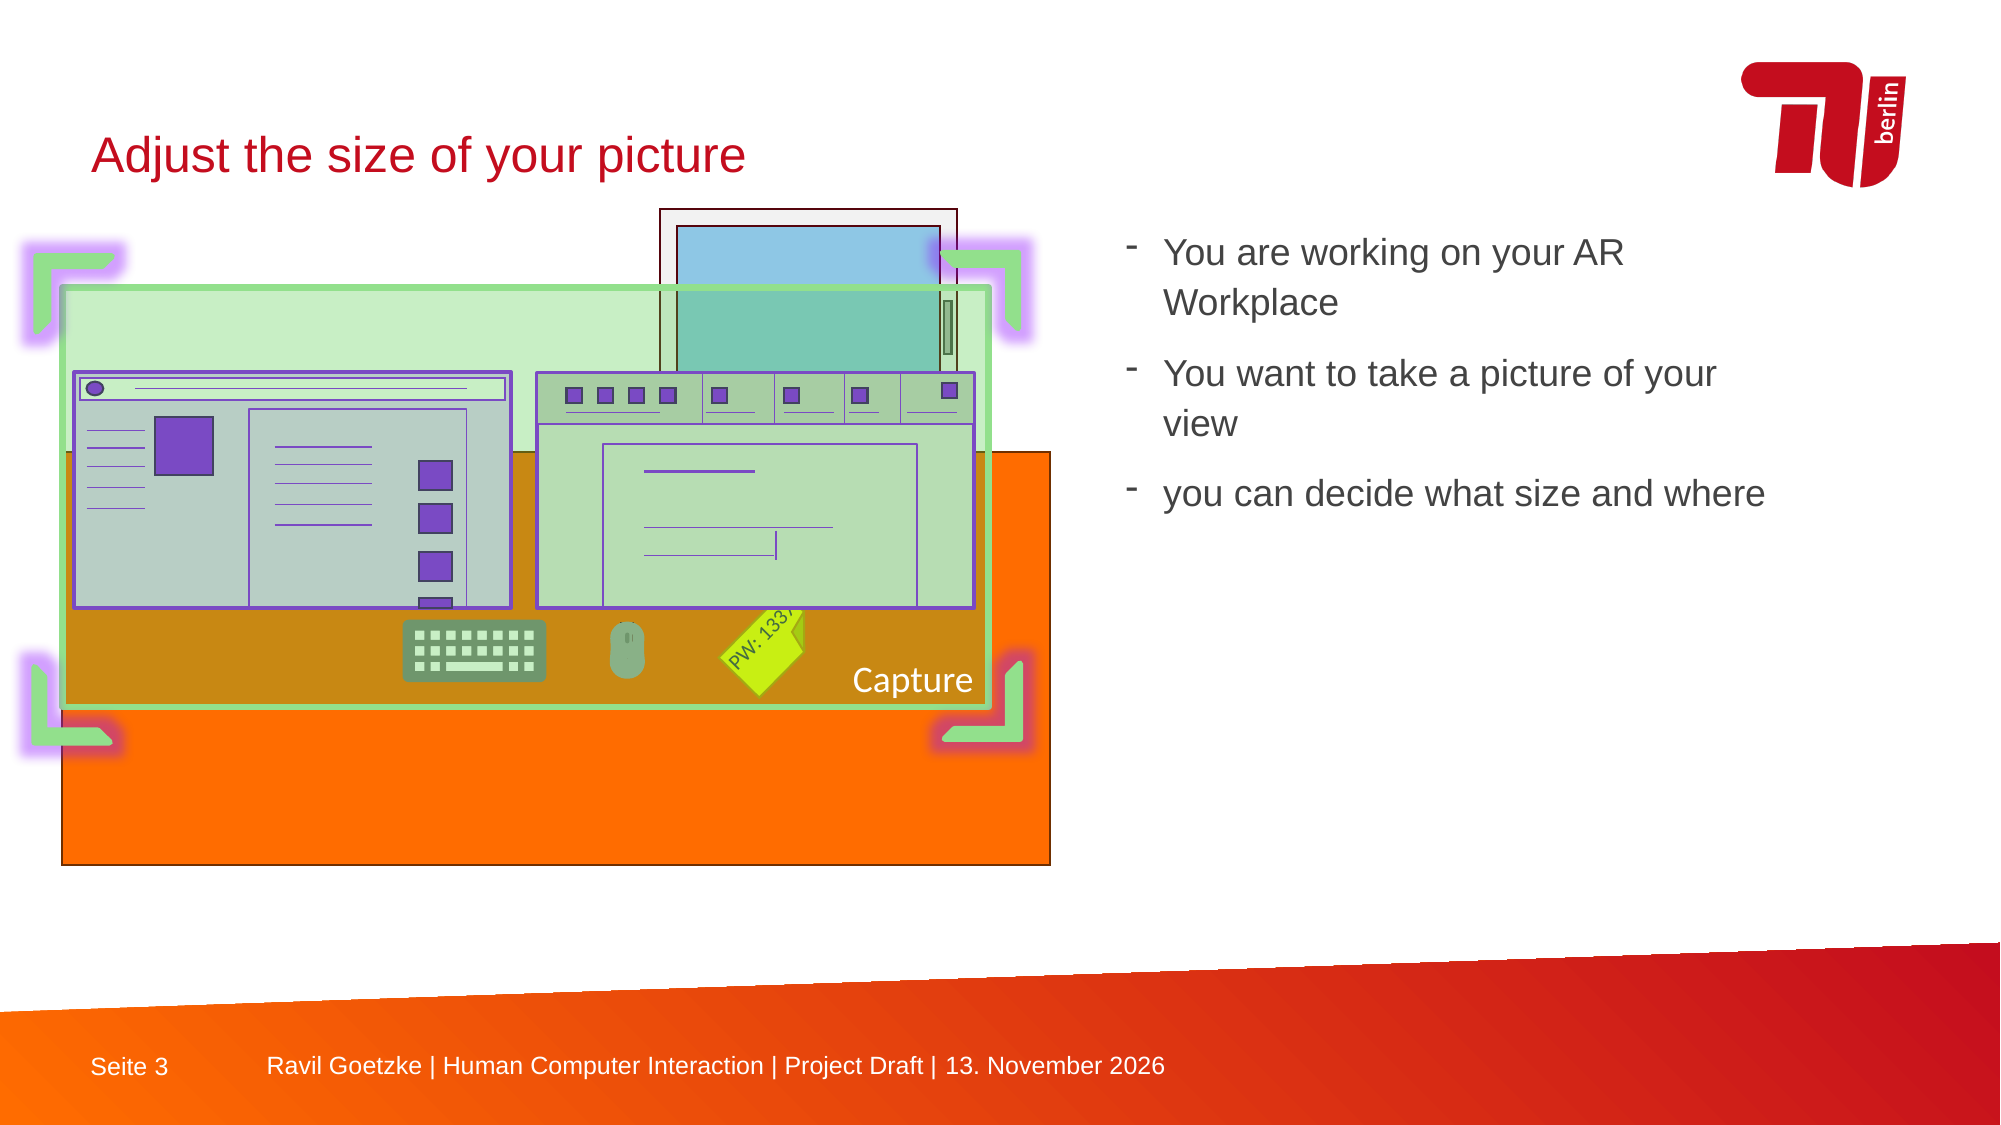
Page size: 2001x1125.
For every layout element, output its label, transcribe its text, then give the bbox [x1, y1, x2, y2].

text_box [957, 252, 1019, 329]
text_box [61, 451, 1051, 866]
list You are working on your AR Workplace You want to take a picture of your view you can decide what size and where [1125, 222, 1779, 897]
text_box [609, 621, 645, 679]
picture [1741, 62, 1906, 188]
text_box Capture [62, 287, 989, 708]
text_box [536, 372, 975, 609]
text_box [660, 209, 957, 372]
text_box [944, 663, 1020, 739]
list Adjust the size of your picture [91, 65, 1455, 183]
text_box [36, 256, 112, 332]
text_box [74, 372, 512, 608]
text_box [34, 667, 110, 743]
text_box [402, 619, 547, 683]
